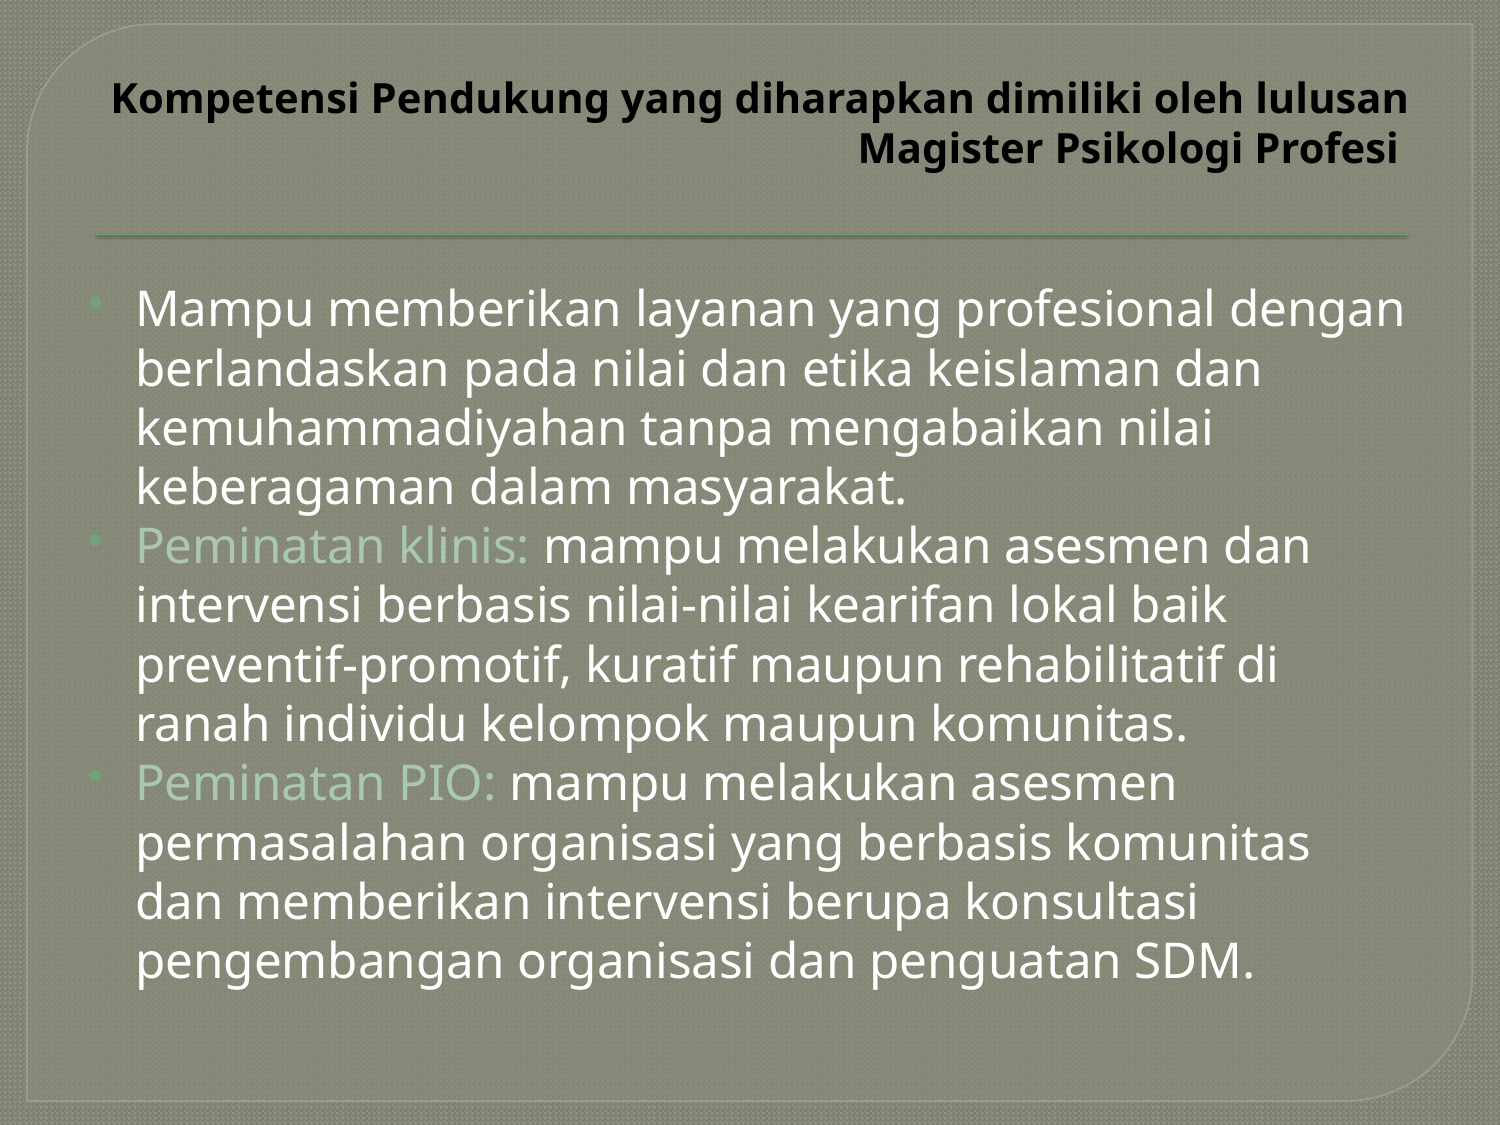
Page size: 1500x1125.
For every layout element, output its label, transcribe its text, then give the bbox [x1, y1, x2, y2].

list Mampu memberikan layanan yang profesional dengan berlandaskan pada nilai dan etika keislaman dan kemuhammadiyahan tanpa mengabaikan nilai keberagaman dalam masyarakat. Peminatan klinis: mampu melakukan asesmen dan intervensi berbasis nilai-nilai kearifan lokal baik preventif-promotif, kuratif maupun rehabilitatif di ranah individu kelompok maupun komunitas. Peminatan PIO: mampu melakukan asesmen permasalahan organisasi yang berbasis komunitas dan memberikan intervensi berupa konsultasi pengembangan organisasi dan penguatan SDM. [75, 270, 1425, 1013]
title Kompetensi Pendukung yang diharapkan dimiliki oleh lulusan Magister Psikologi Profesi [75, 41, 1425, 230]
